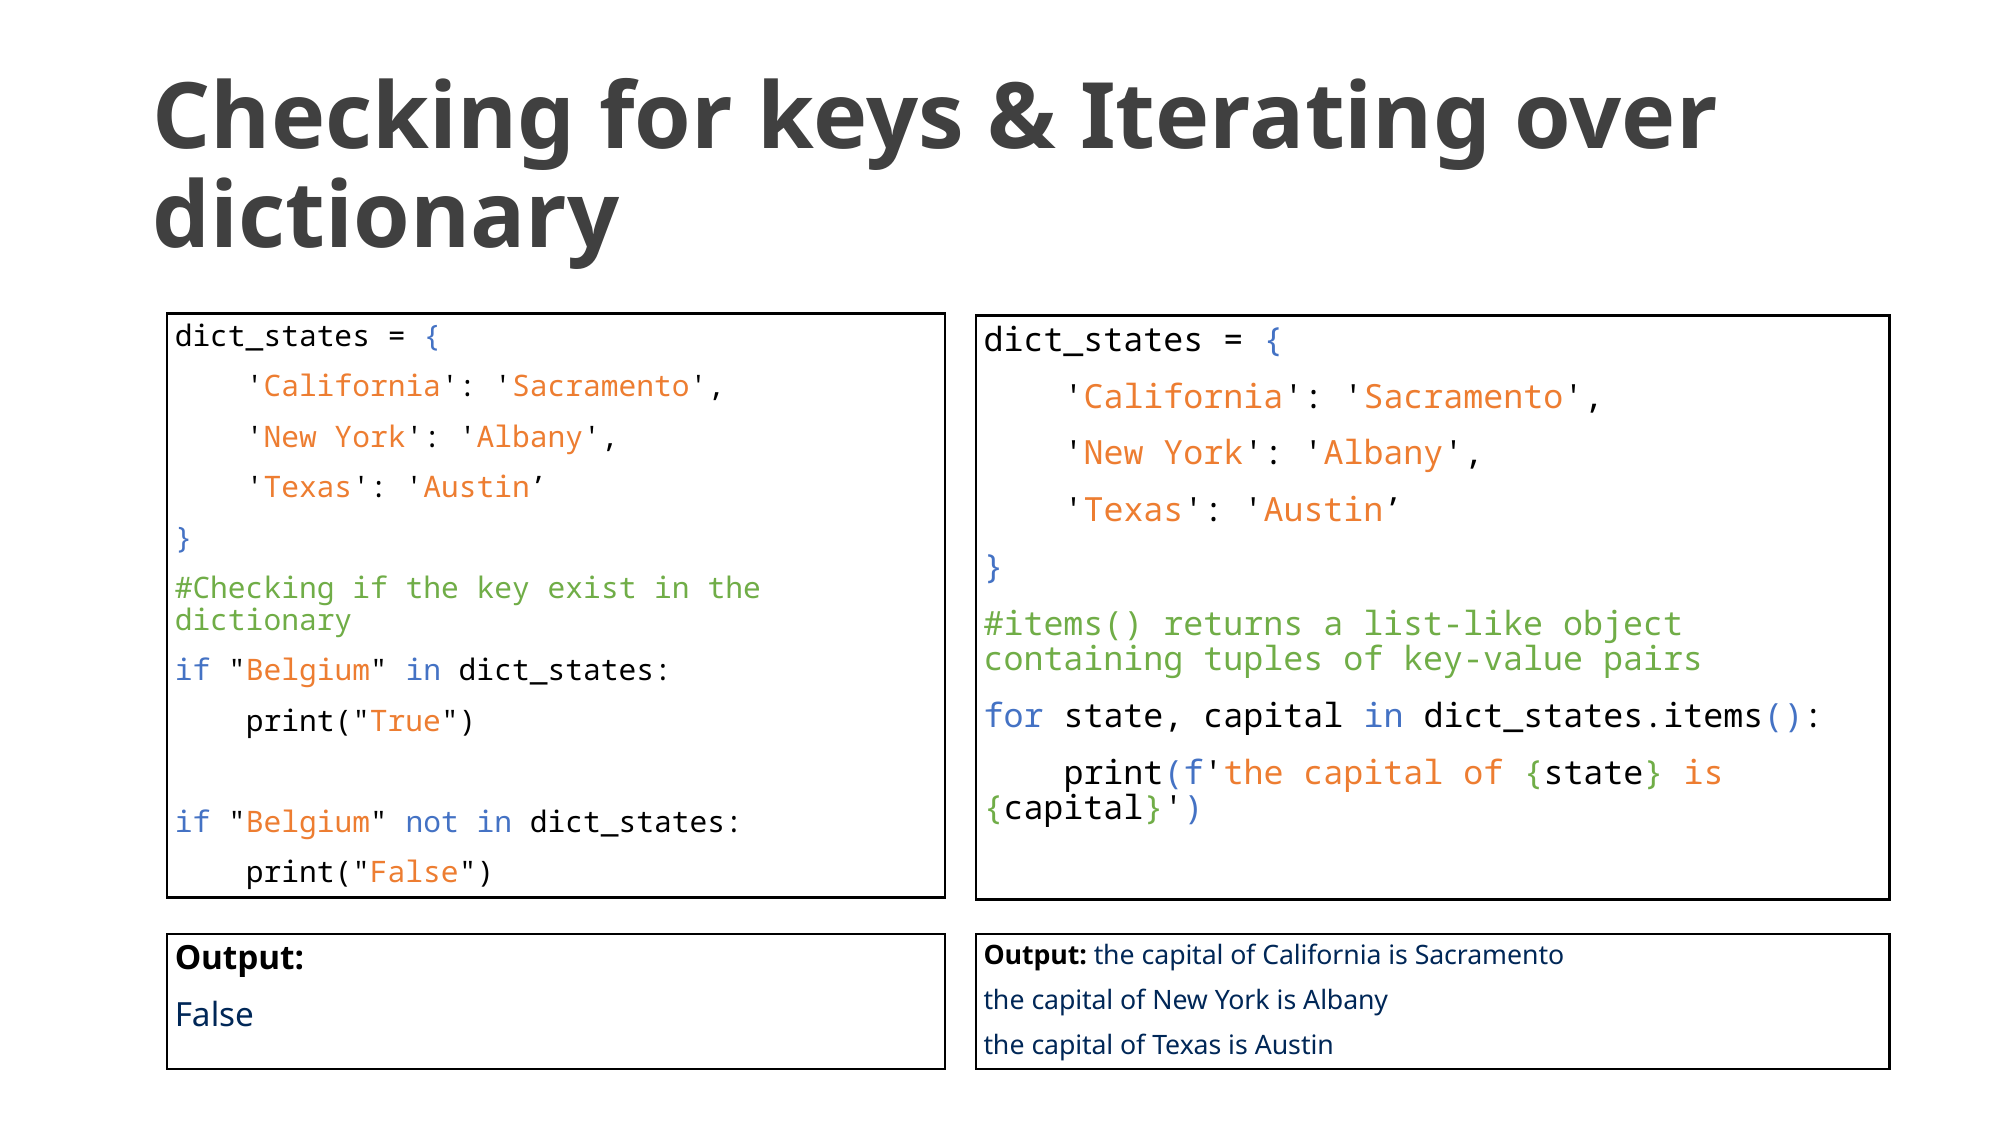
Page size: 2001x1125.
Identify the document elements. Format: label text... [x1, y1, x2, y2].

text_box [137, 277, 1770, 1103]
text_box Output: the capital of California is Sacramento the capital of New York is Albany the capital of Texas is Austin [975, 933, 1890, 1069]
text_box dict_states = { 'California': 'Sacramento', 'New York': 'Albany', 'Texas': 'Austin’ } #Checking if the key exist in the dictionary if "Belgium" in dict_states: print("True") if "Belgium" not in dict_states: print("False") [167, 313, 945, 898]
title Checking for keys & Iterating over dictionary [137, 59, 1863, 278]
text_box dict_states = { 'California': 'Sacramento', 'New York': 'Albany', 'Texas': 'Austin’ } #items() returns a list-like object containing tuples of key-value pairs for state, capital in dict_states.items(): print(f'the capital of {state} is {capital}') [975, 315, 1890, 900]
text_box Output: False [167, 933, 945, 1069]
